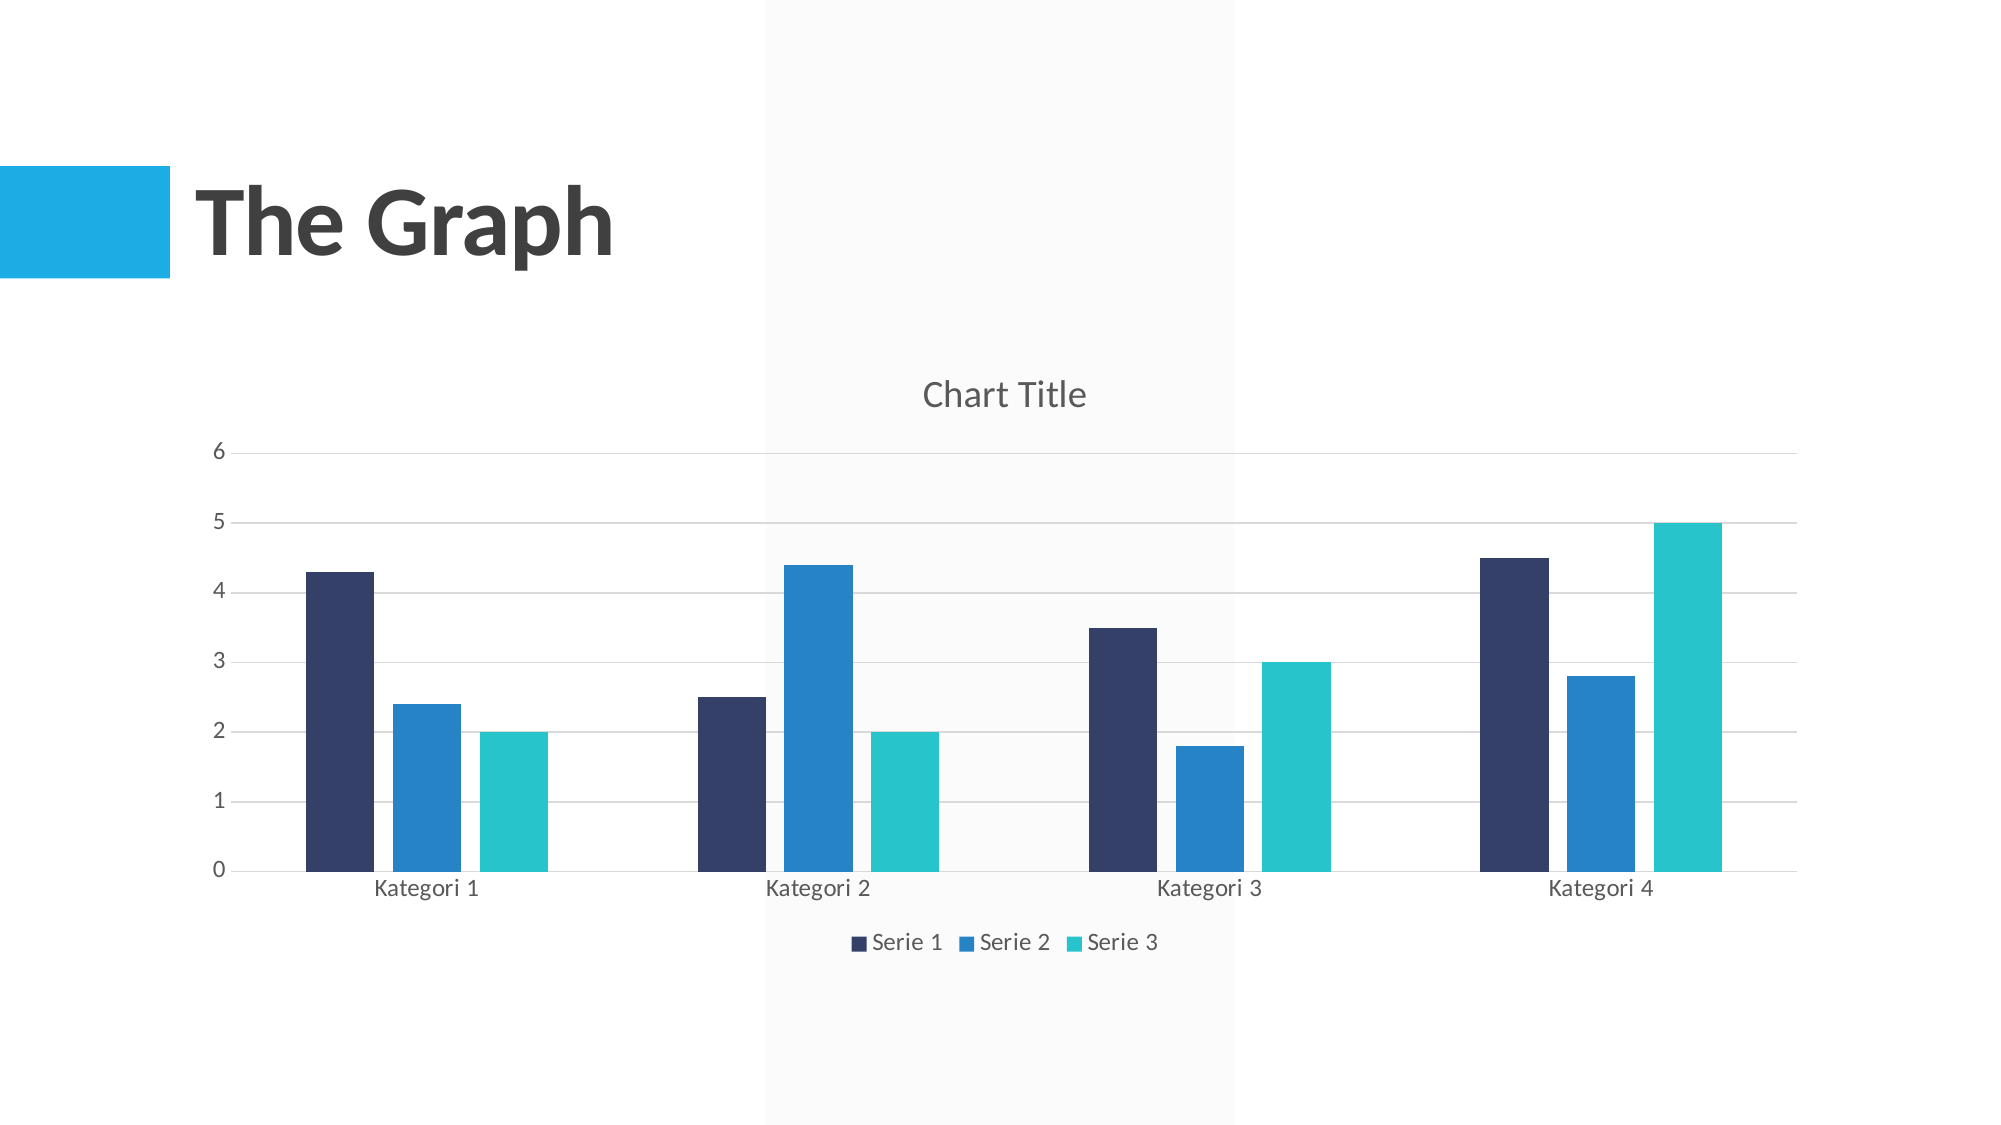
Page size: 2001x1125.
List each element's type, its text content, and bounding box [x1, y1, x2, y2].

title The Graph [180, 47, 1830, 285]
chart [179, 345, 1831, 964]
